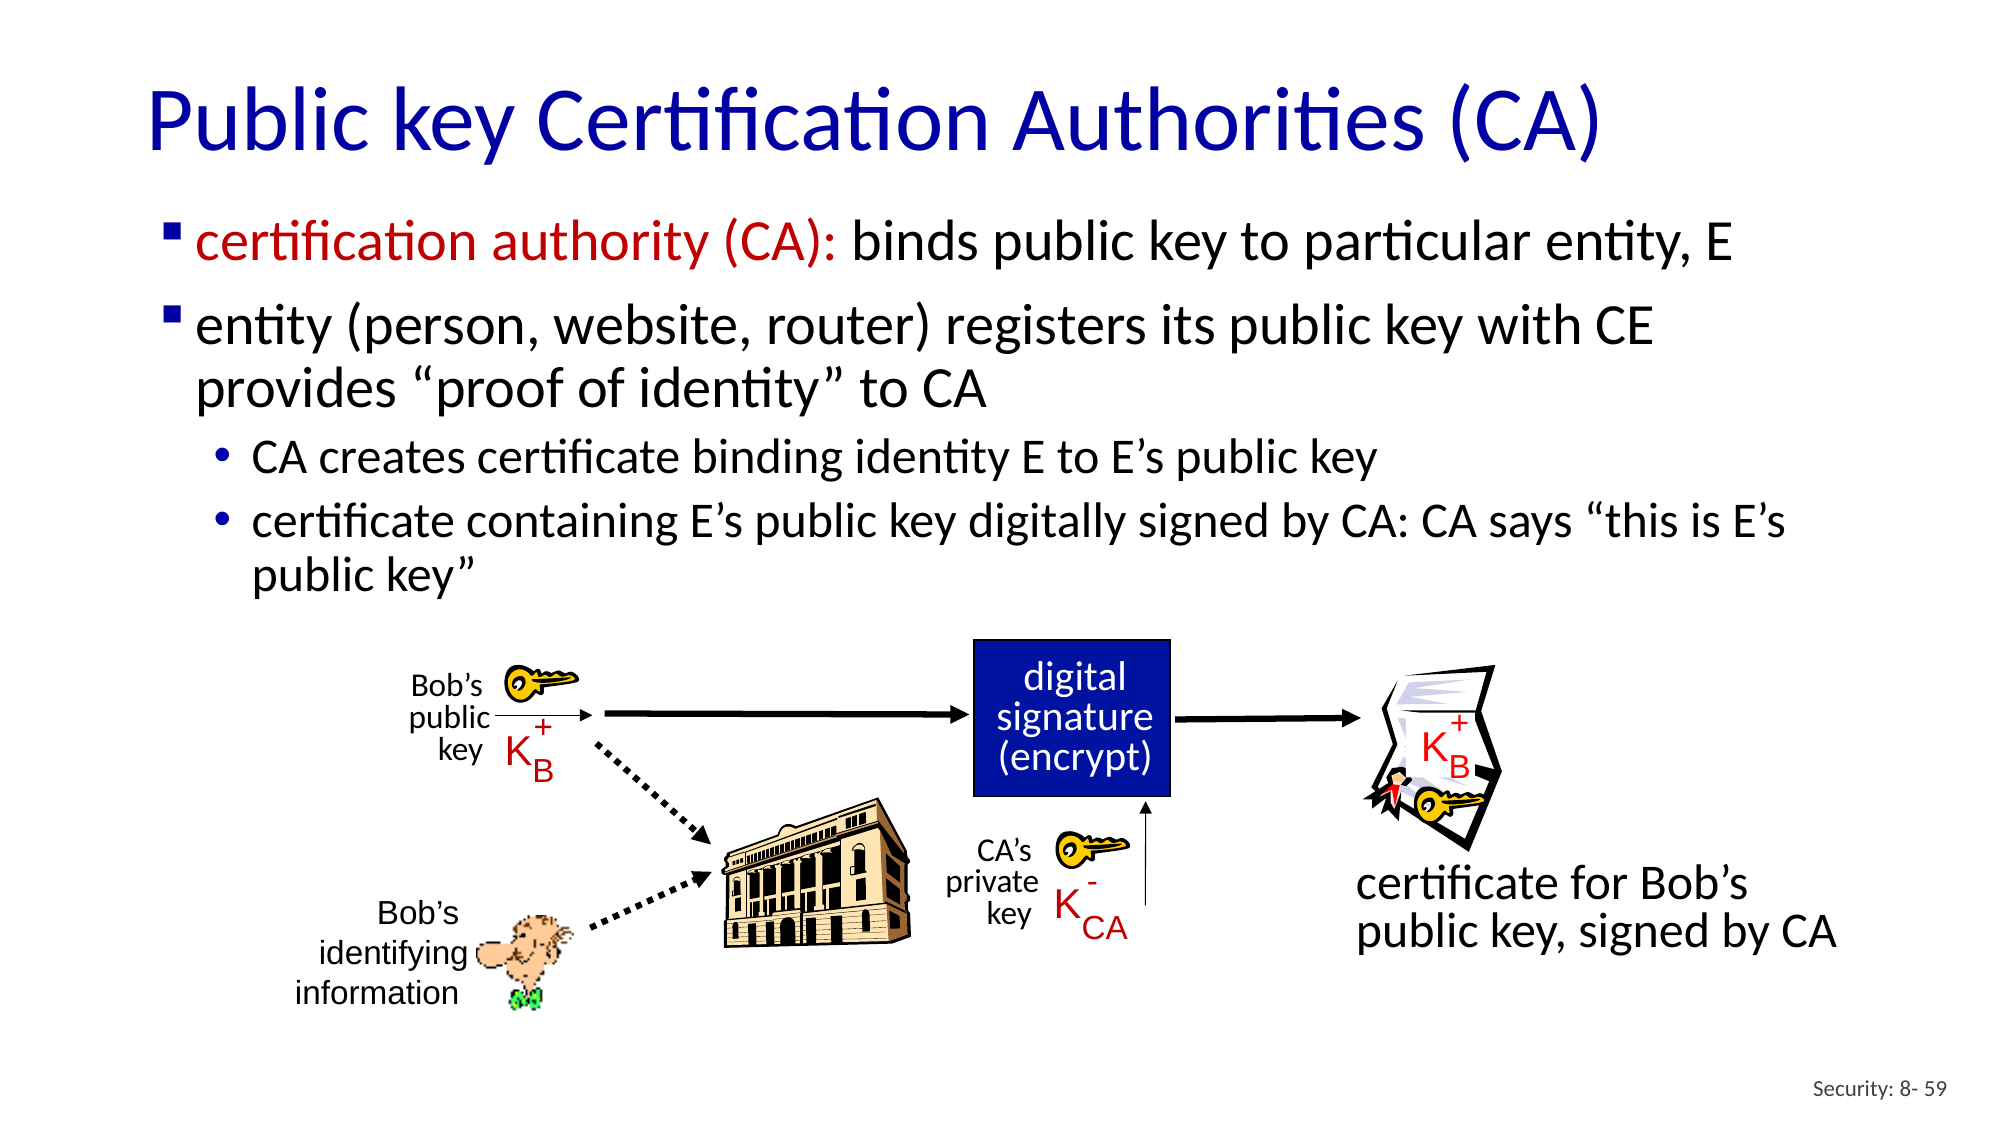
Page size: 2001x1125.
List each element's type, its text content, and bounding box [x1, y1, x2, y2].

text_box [896, 801, 1146, 955]
picture [721, 797, 911, 948]
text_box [347, 664, 593, 798]
text_box [1175, 711, 1361, 725]
text_box certificate for Bob’s public key, signed by CA [1341, 853, 1877, 965]
text_box certification authority (CA): binds public key to particular entity, E entity (person, website, router) registers its public key with CE provides “proof of identity” to CA CA creates certificate binding identity E to E’s public key certificate containing E’s public key digitally signed by CA: CA says “this is E’s public key” [122, 202, 1833, 966]
text_box [697, 831, 711, 845]
text_box Bob’s identifying information [268, 883, 484, 1019]
text_box [604, 708, 970, 721]
picture [476, 915, 574, 1015]
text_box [1362, 663, 1504, 854]
title Public key Certification Authorities (CA) [131, 47, 1856, 195]
slide_number Security: 8- 59 [1512, 1056, 1963, 1117]
text_box [698, 871, 712, 883]
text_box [974, 639, 1171, 797]
